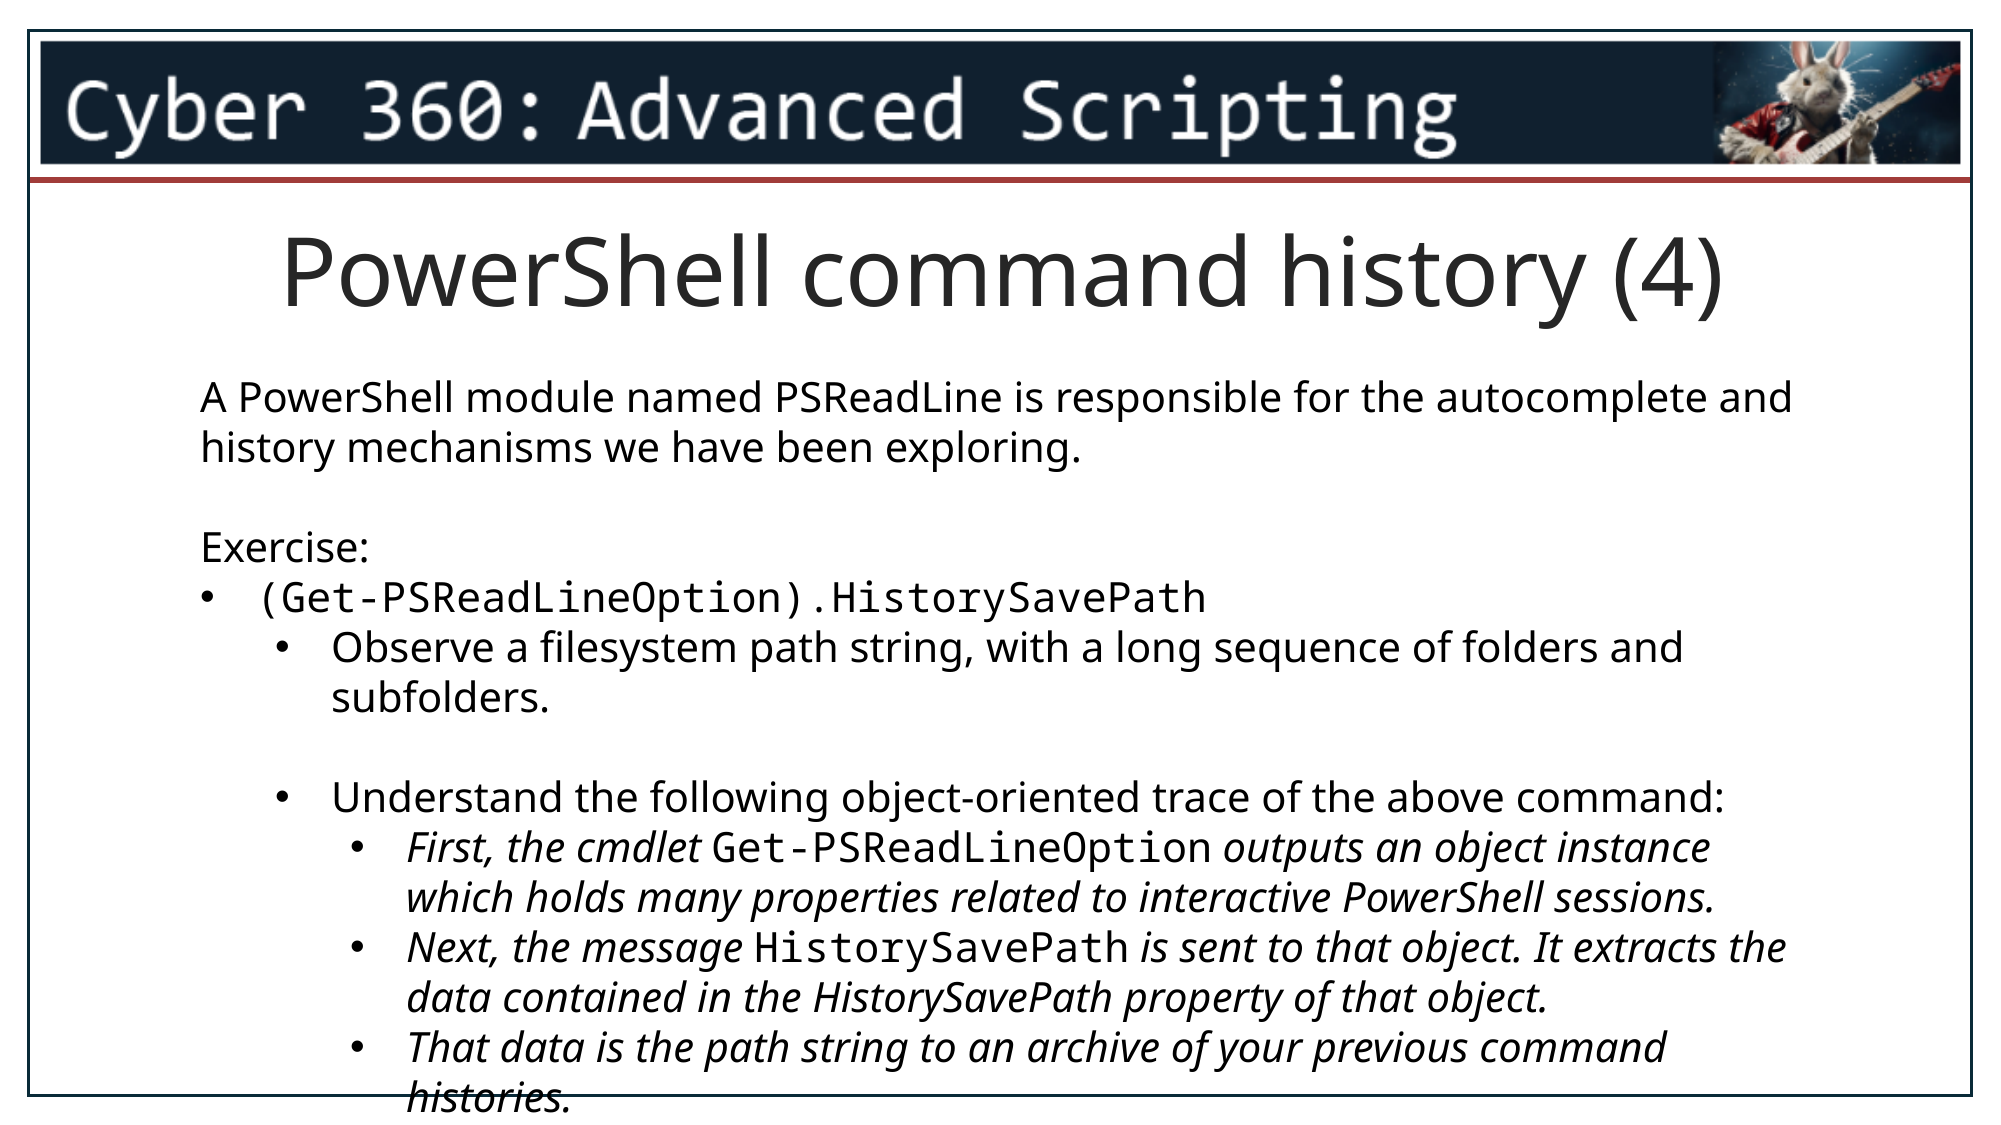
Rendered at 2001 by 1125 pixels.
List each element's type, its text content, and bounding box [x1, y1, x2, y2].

picture [34, 38, 1966, 168]
text_box A PowerShell module named PSReadLine is responsible for the autocomplete and history mechanisms we have been exploring. Exercise: (Get-PSReadLineOption).HistorySavePath Observe a filesystem path string, with a long sequence of folders and subfolders. Understand the following object-oriented trace of the above command: First, the cmdlet Get-PSReadLineOption outputs an object instance which holds many properties related to interactive PowerShell sessions. Next, the message HistorySavePath is sent to that object. It extracts the data contained in the HistorySavePath property of that object. That data is the path string to an archive of your previous command histories. [185, 363, 1820, 1125]
list PowerShell command history (4) [53, 216, 1952, 336]
